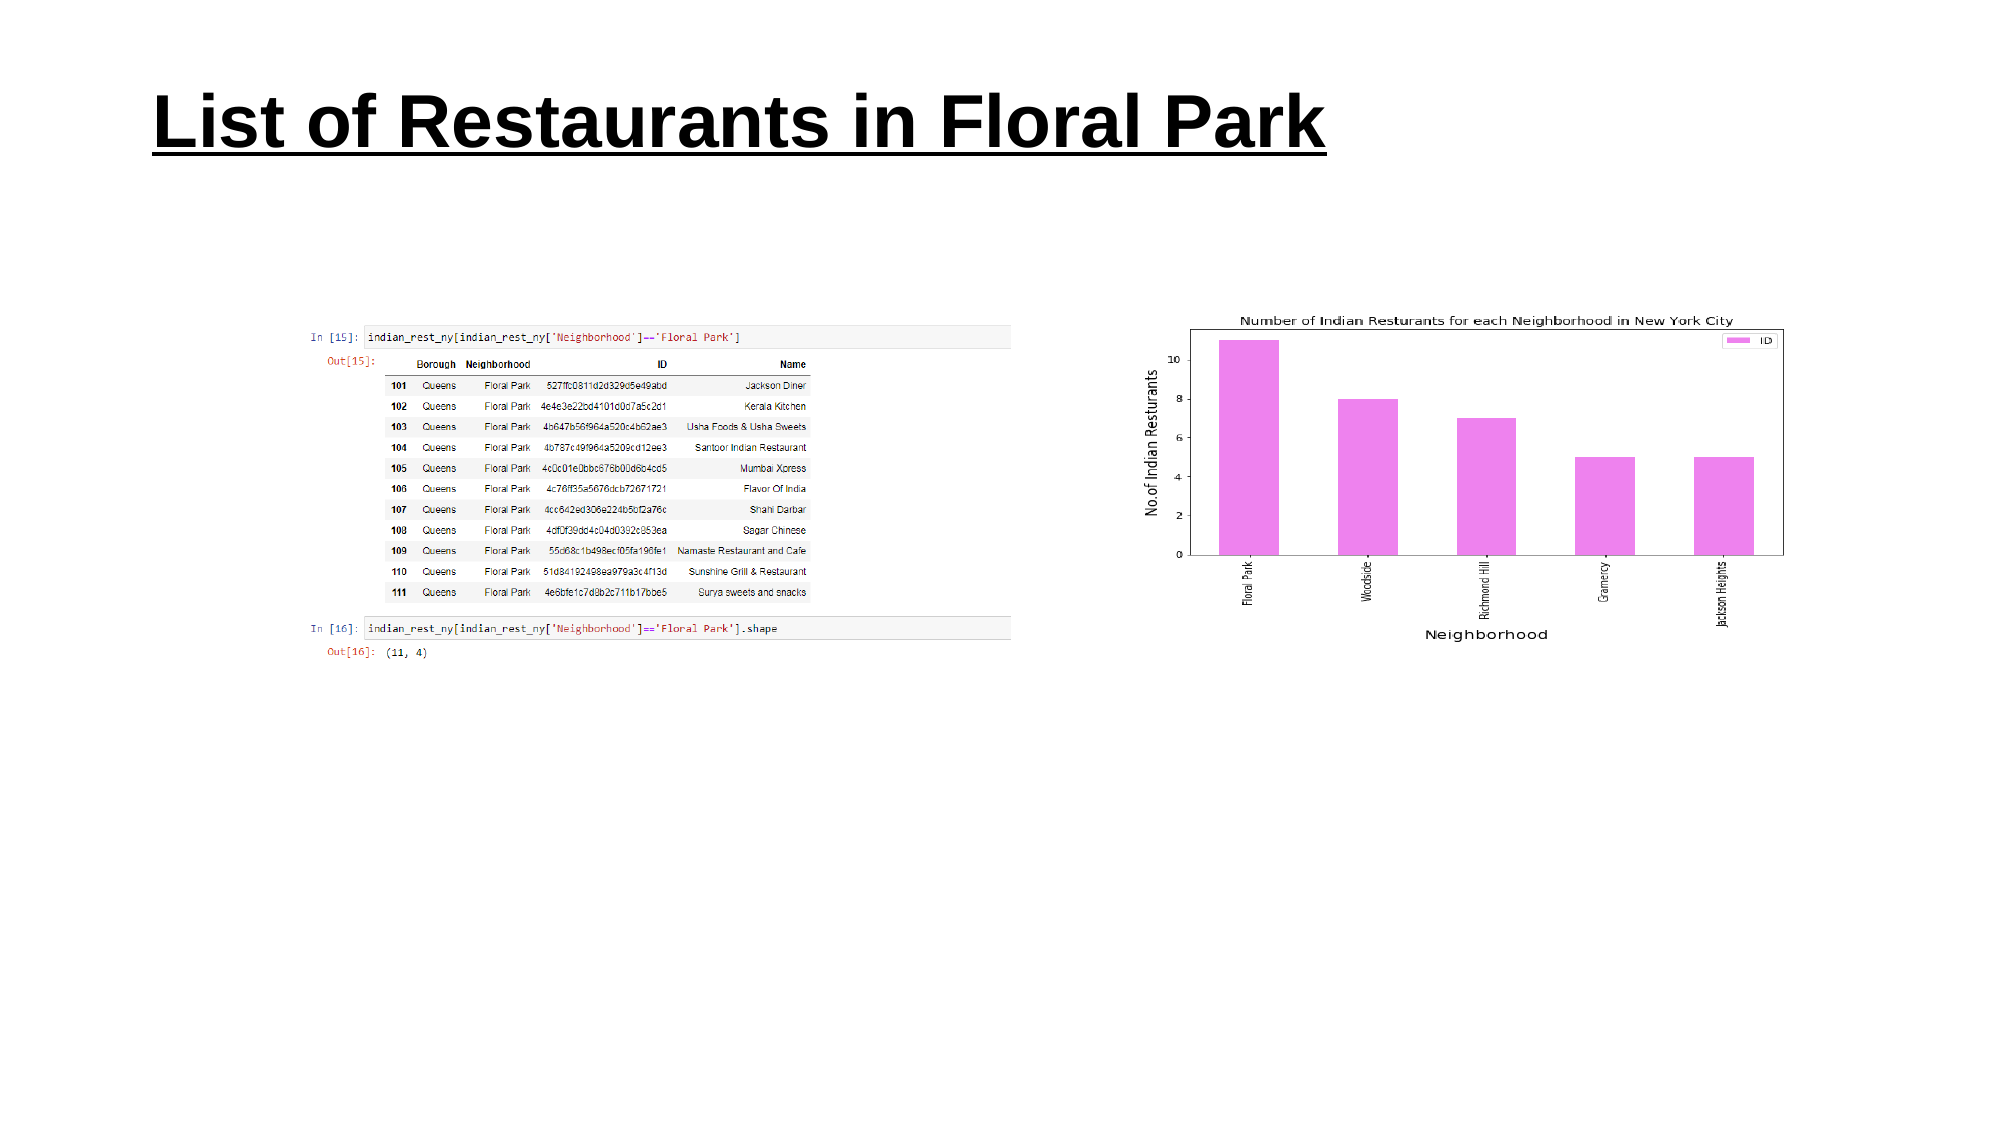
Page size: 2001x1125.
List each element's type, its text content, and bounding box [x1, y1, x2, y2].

title List of Restaurants in Floral Park [137, 59, 1863, 278]
picture [1068, 314, 1946, 648]
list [295, 314, 1011, 662]
